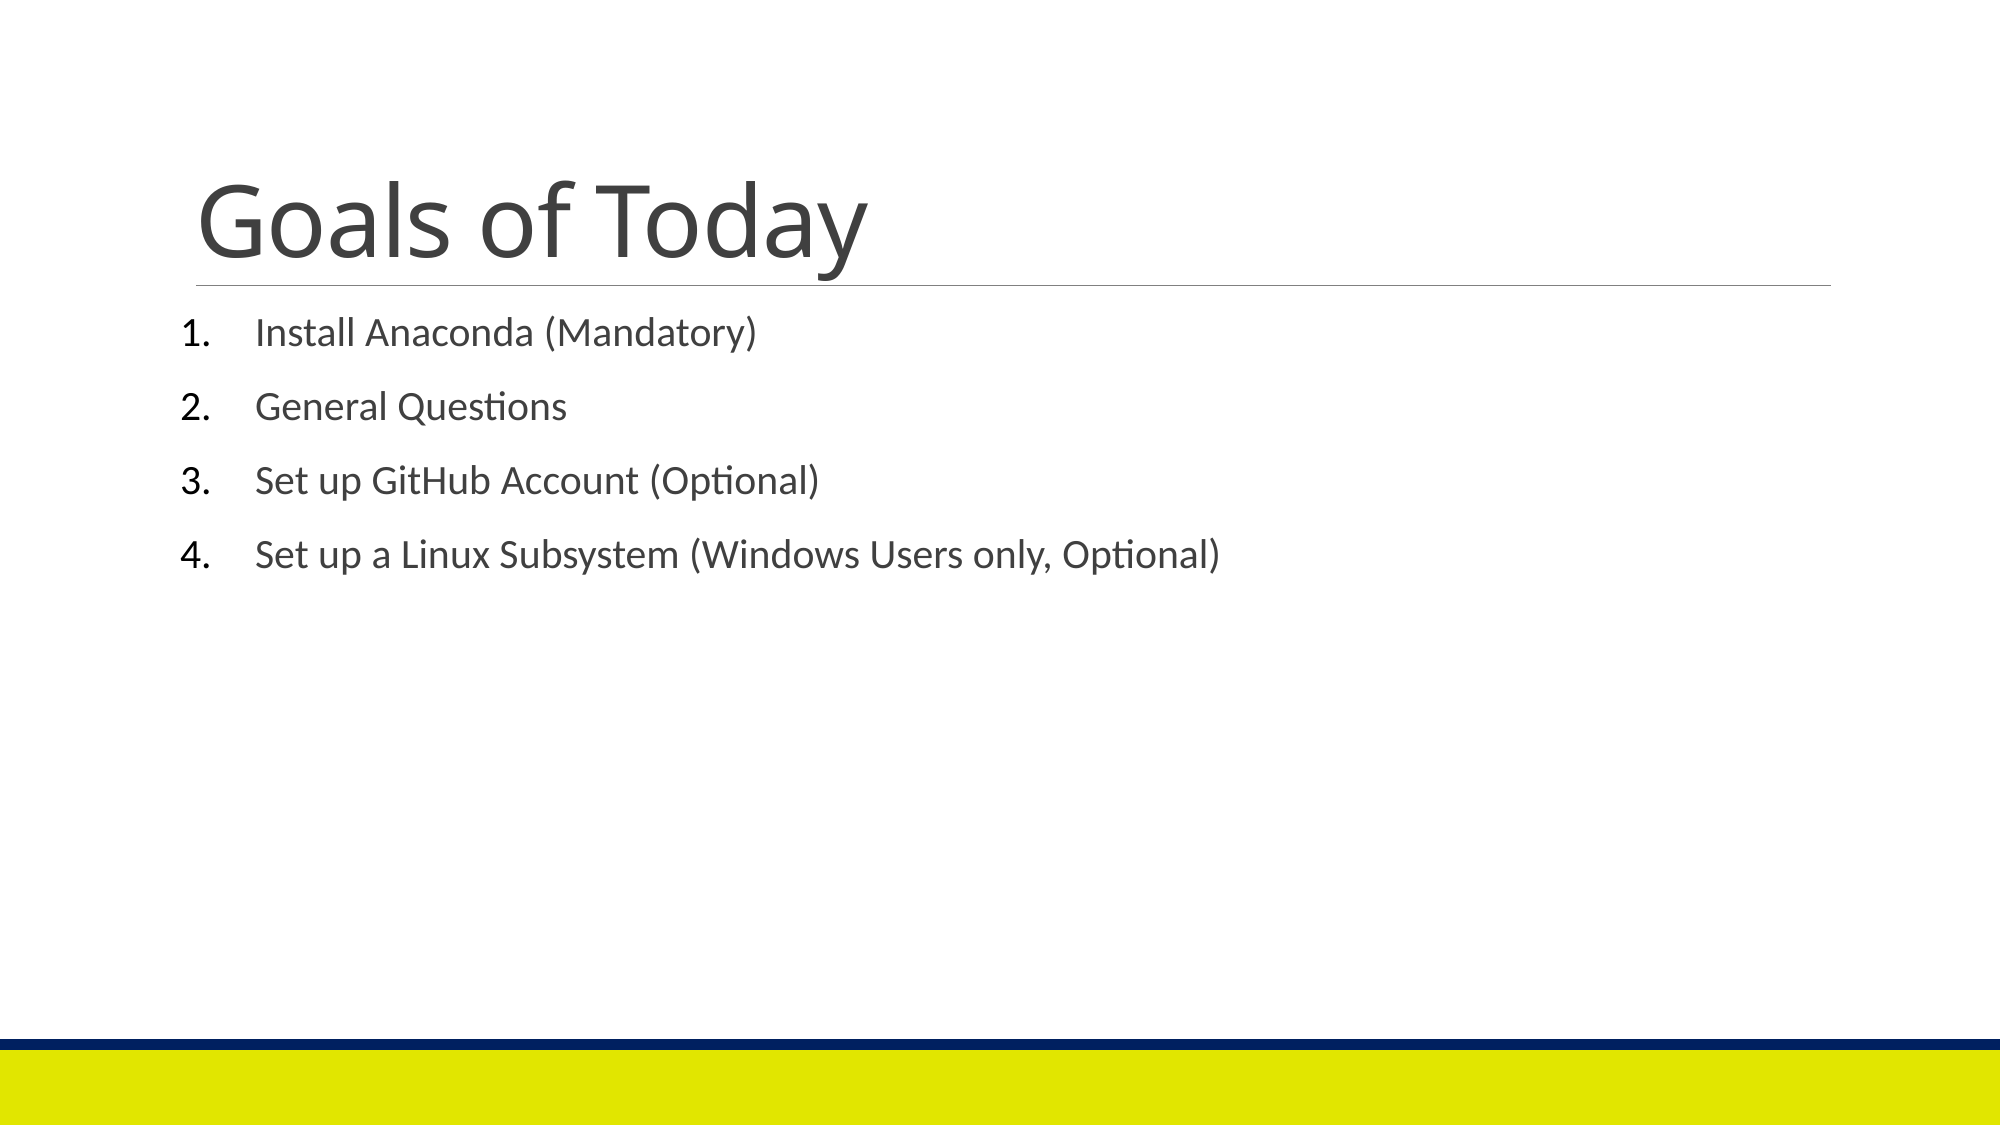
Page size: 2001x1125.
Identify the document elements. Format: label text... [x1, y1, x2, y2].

list Install Anaconda (Mandatory) General Questions Set up GitHub Account (Optional) Set up a Linux Subsystem (Windows Users only, Optional) [180, 302, 1830, 963]
title Goals of Today [180, 47, 1830, 285]
